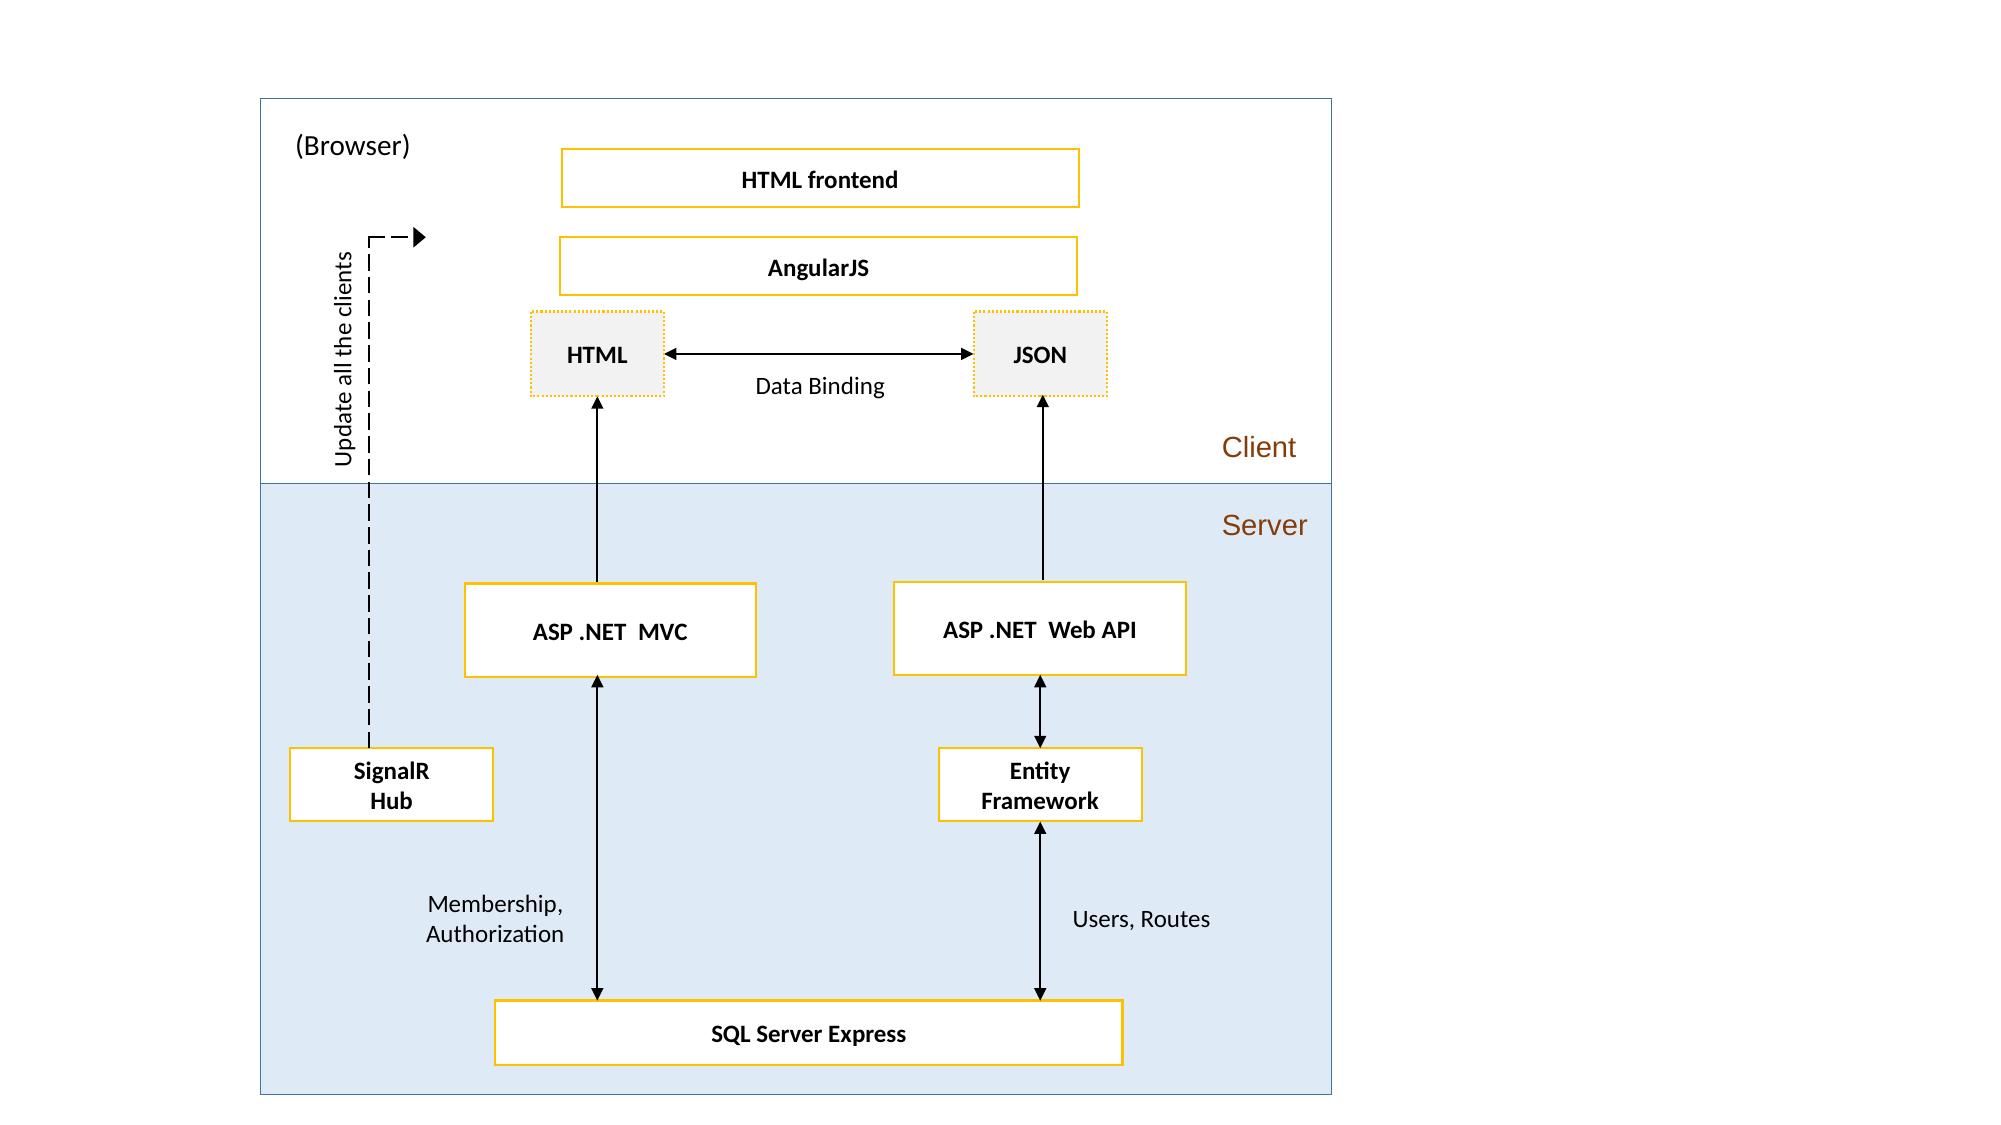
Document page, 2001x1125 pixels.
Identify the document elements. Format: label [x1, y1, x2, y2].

text_box [260, 98, 1332, 1095]
